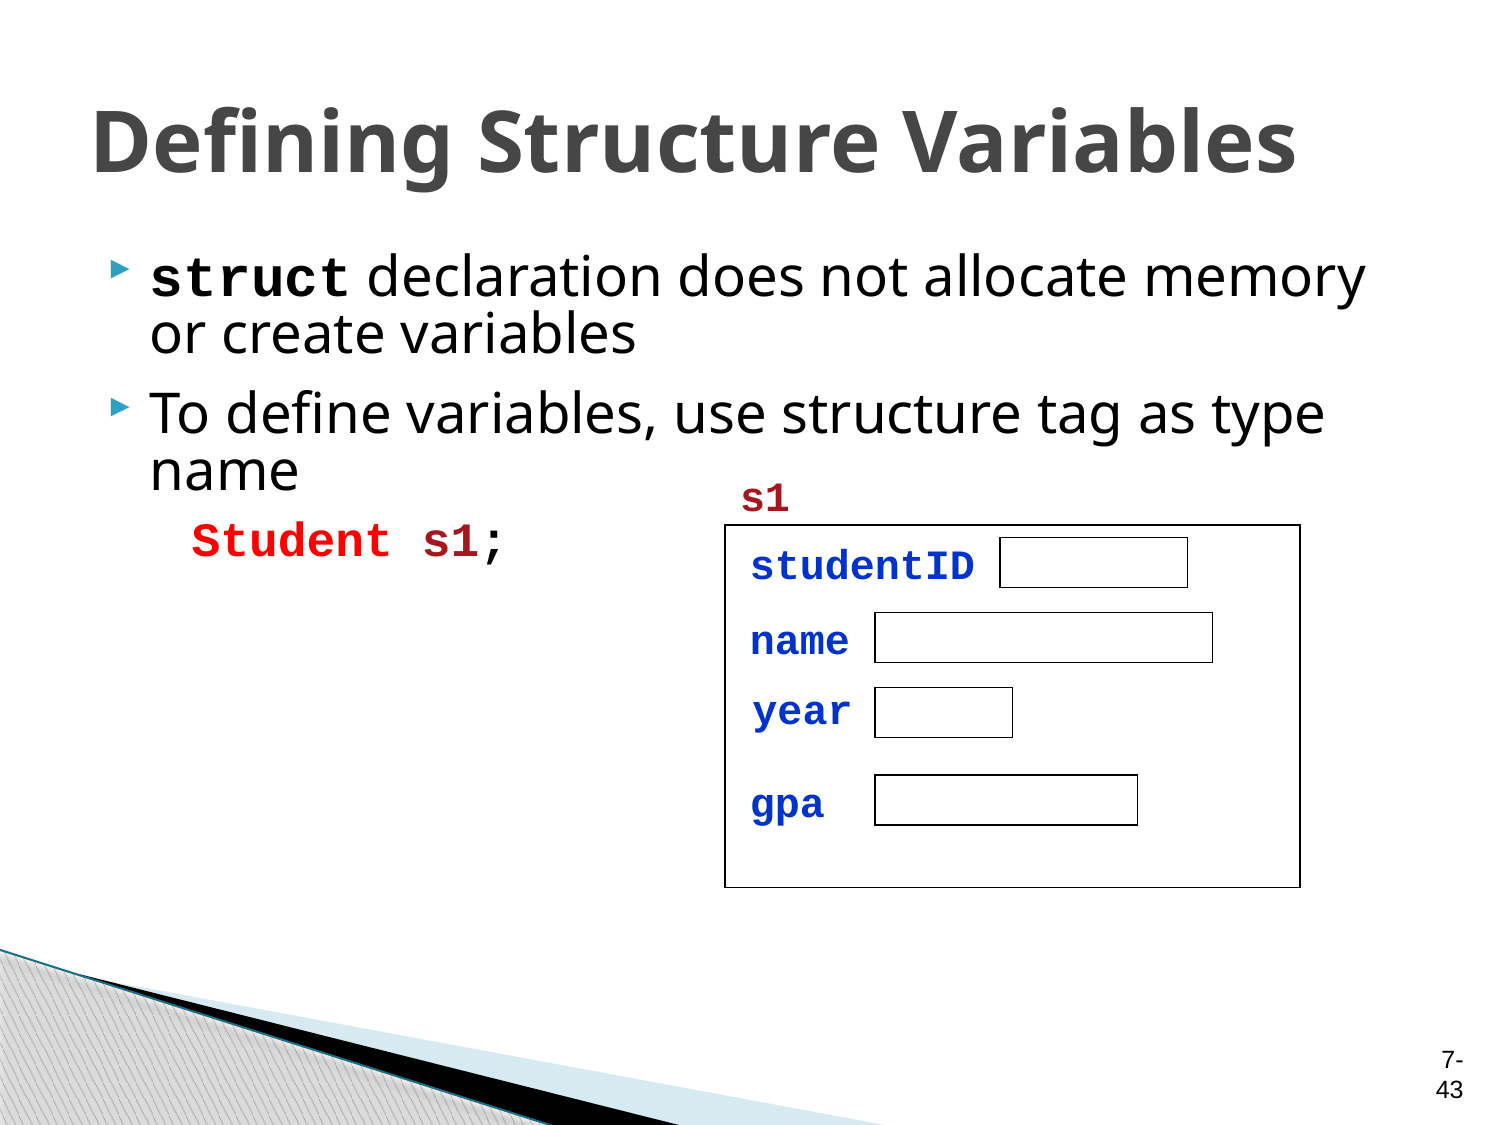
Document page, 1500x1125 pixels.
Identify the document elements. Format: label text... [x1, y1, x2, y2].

list struct declaration does not allocate memory or create variables To define variables, use structure tag as type name Student s1; [75, 243, 1425, 986]
title Defining Structure Variables [75, 45, 1425, 233]
slide_number 7-43 [1418, 1051, 1479, 1112]
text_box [724, 462, 1301, 888]
